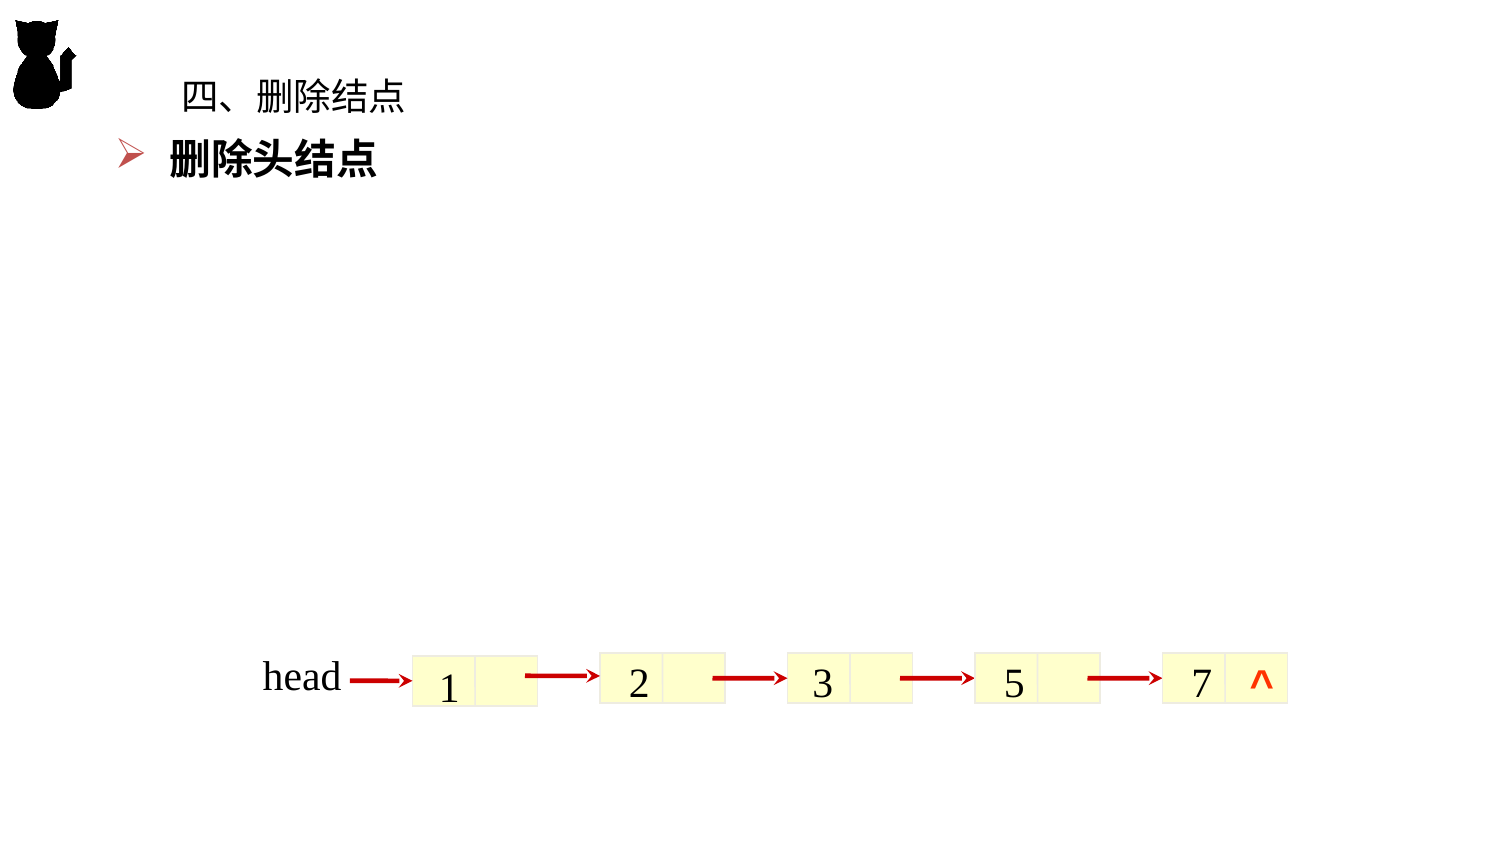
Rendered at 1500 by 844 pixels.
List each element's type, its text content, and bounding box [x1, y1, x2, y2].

text_box 删除头结点 [99, 105, 1413, 191]
picture [0, 20, 89, 109]
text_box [247, 640, 1289, 719]
text_box 四、删除结点 [155, 65, 599, 105]
